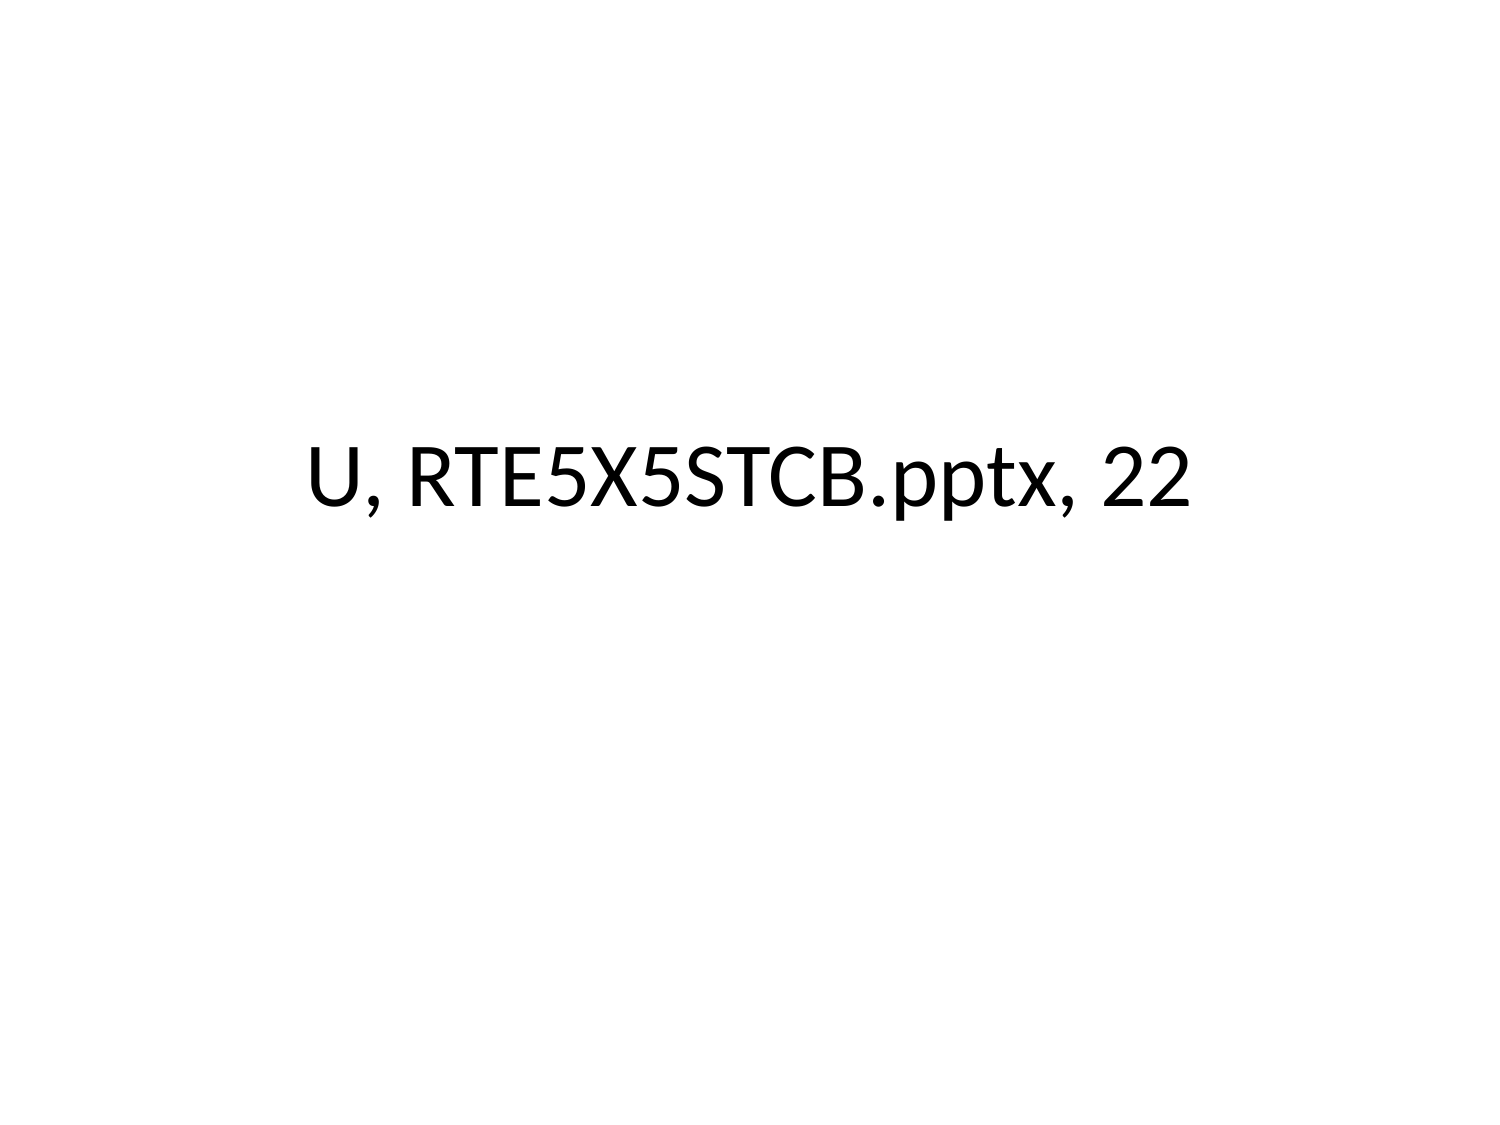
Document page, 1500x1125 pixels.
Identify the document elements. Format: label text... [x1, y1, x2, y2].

title U, RTE5X5STCB.pptx, 22 [112, 349, 1388, 591]
